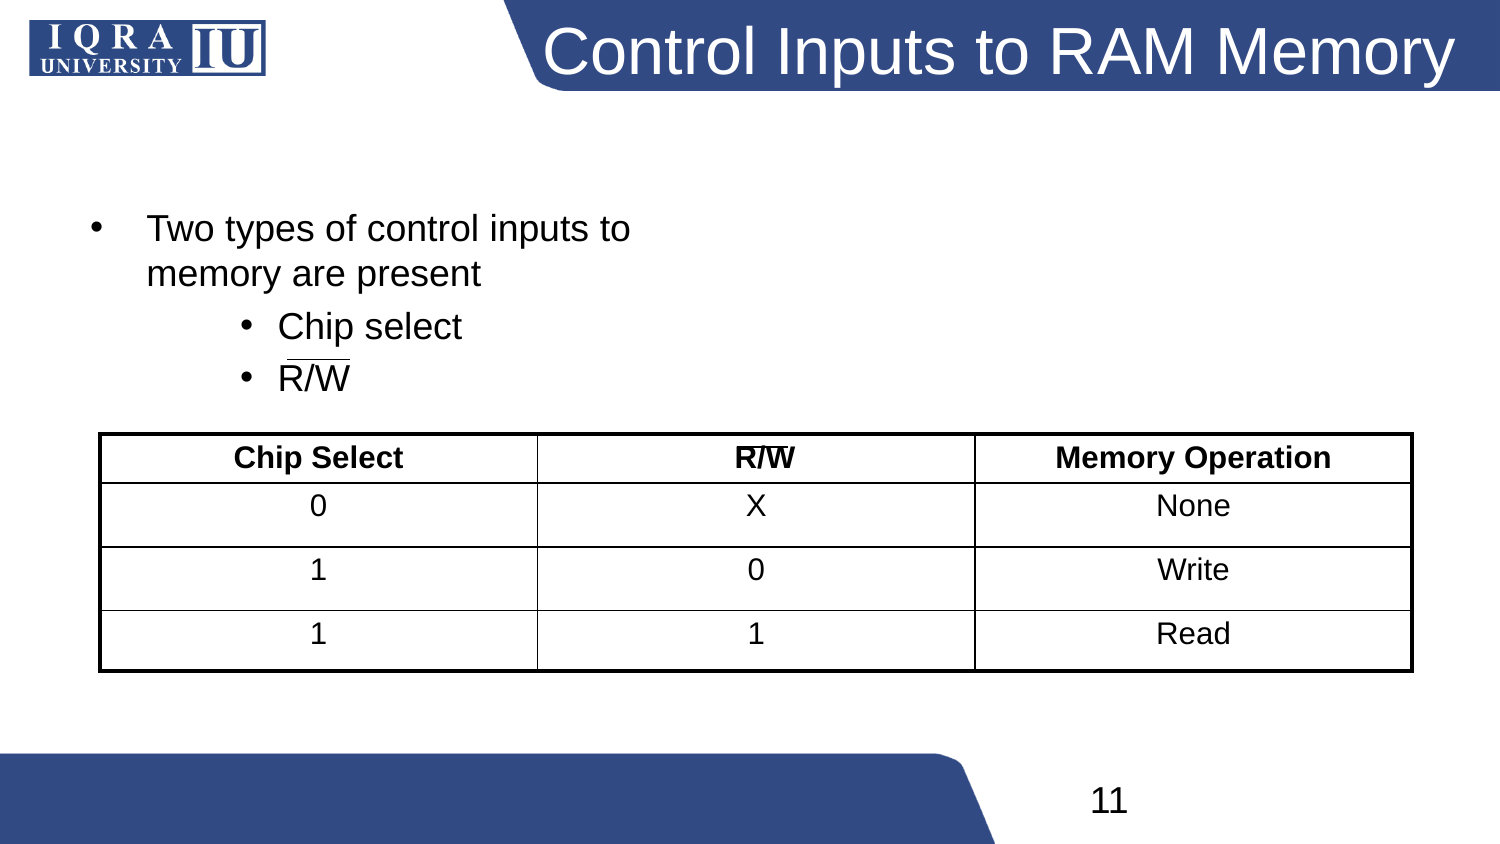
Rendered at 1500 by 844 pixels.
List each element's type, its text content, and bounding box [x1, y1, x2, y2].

table_cell 1 [102, 548, 537, 610]
table_header Memory Operation [976, 436, 1410, 482]
slide_number ‹#› [1074, 768, 1425, 827]
table_cell 0 [102, 484, 537, 546]
list Two types of control inputs to memory are present Chip select R/W [75, 196, 738, 754]
table_cell 0 [538, 548, 974, 610]
table_header R/W [538, 436, 974, 482]
table_cell 1 [538, 611, 974, 669]
table_cell Read [976, 611, 1410, 669]
picture [0, 754, 994, 844]
table_cell None [976, 484, 1410, 546]
table_cell X [538, 484, 974, 546]
table_header Chip Select [102, 436, 537, 482]
table_cell Write [976, 548, 1410, 610]
title Control Inputs to RAM Memory [324, 0, 1500, 141]
table_cell 1 [102, 611, 537, 669]
picture [29, 20, 266, 76]
